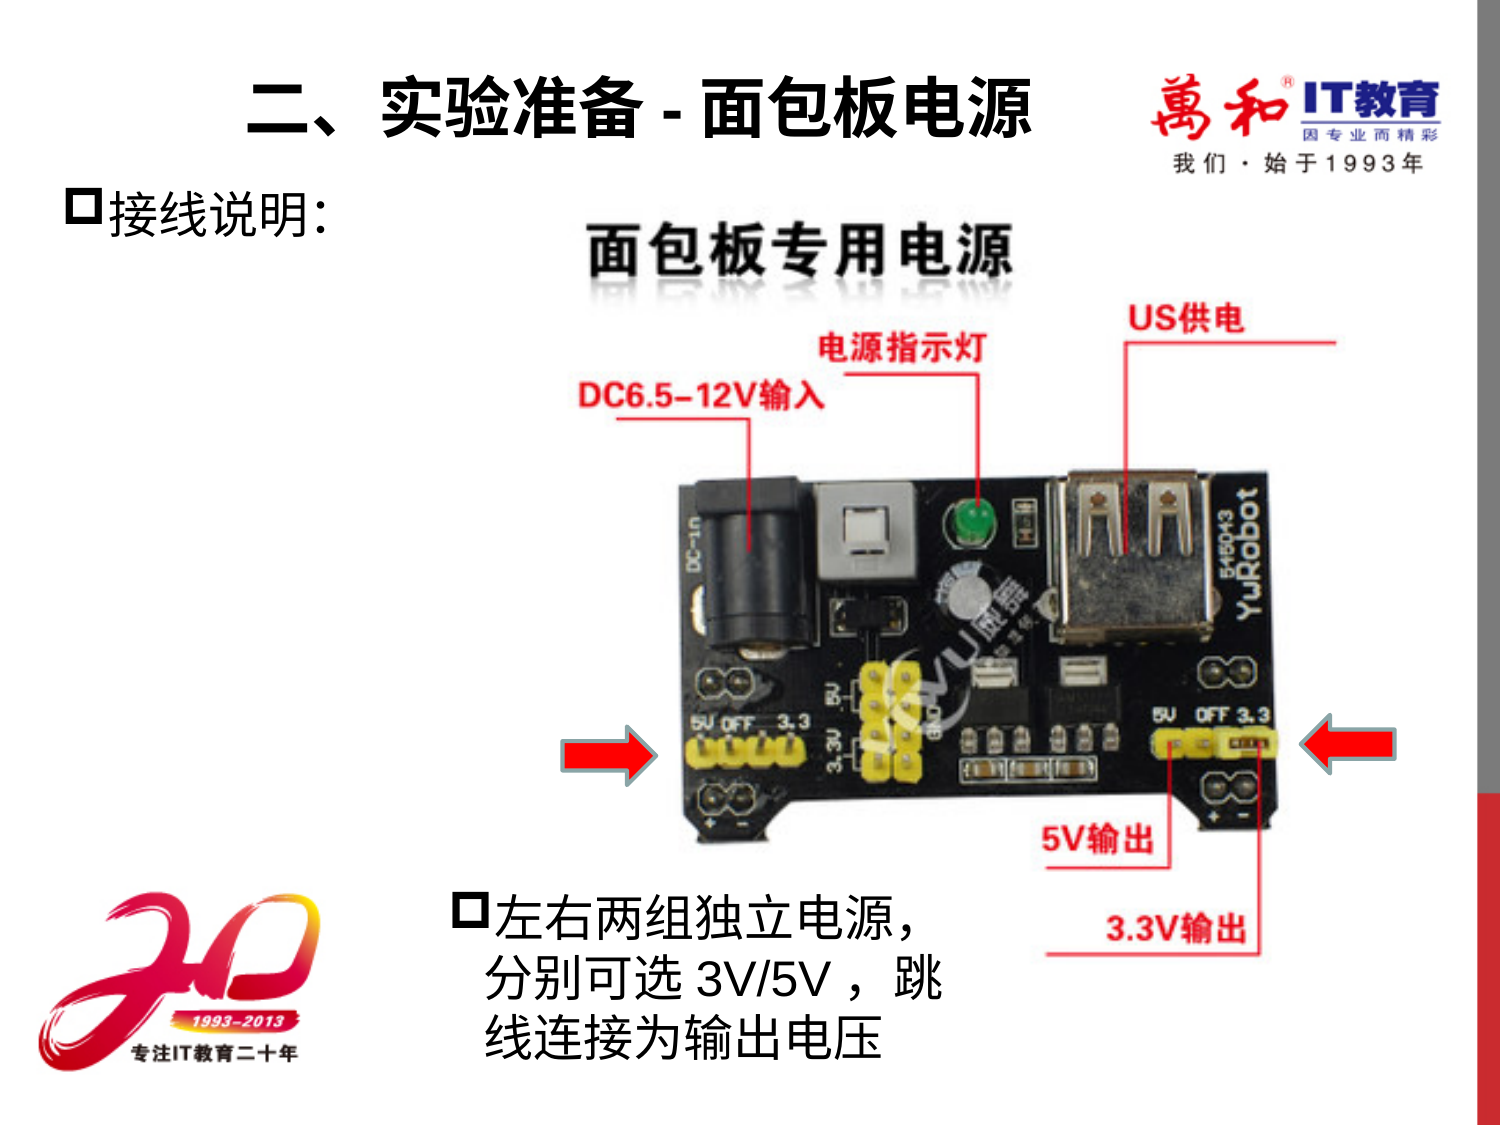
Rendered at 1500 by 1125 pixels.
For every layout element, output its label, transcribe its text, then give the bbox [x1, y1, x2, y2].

text_box 接线说明： [46, 175, 1418, 251]
text_box 二、实验准备-面包板电源 [81, 58, 1196, 154]
text_box 左右两组独立电源，分别可选3V/5V，跳线连接为输出电压 [433, 878, 973, 1074]
text_box [1388, 727, 1397, 761]
picture [0, 0, 1500, 1125]
